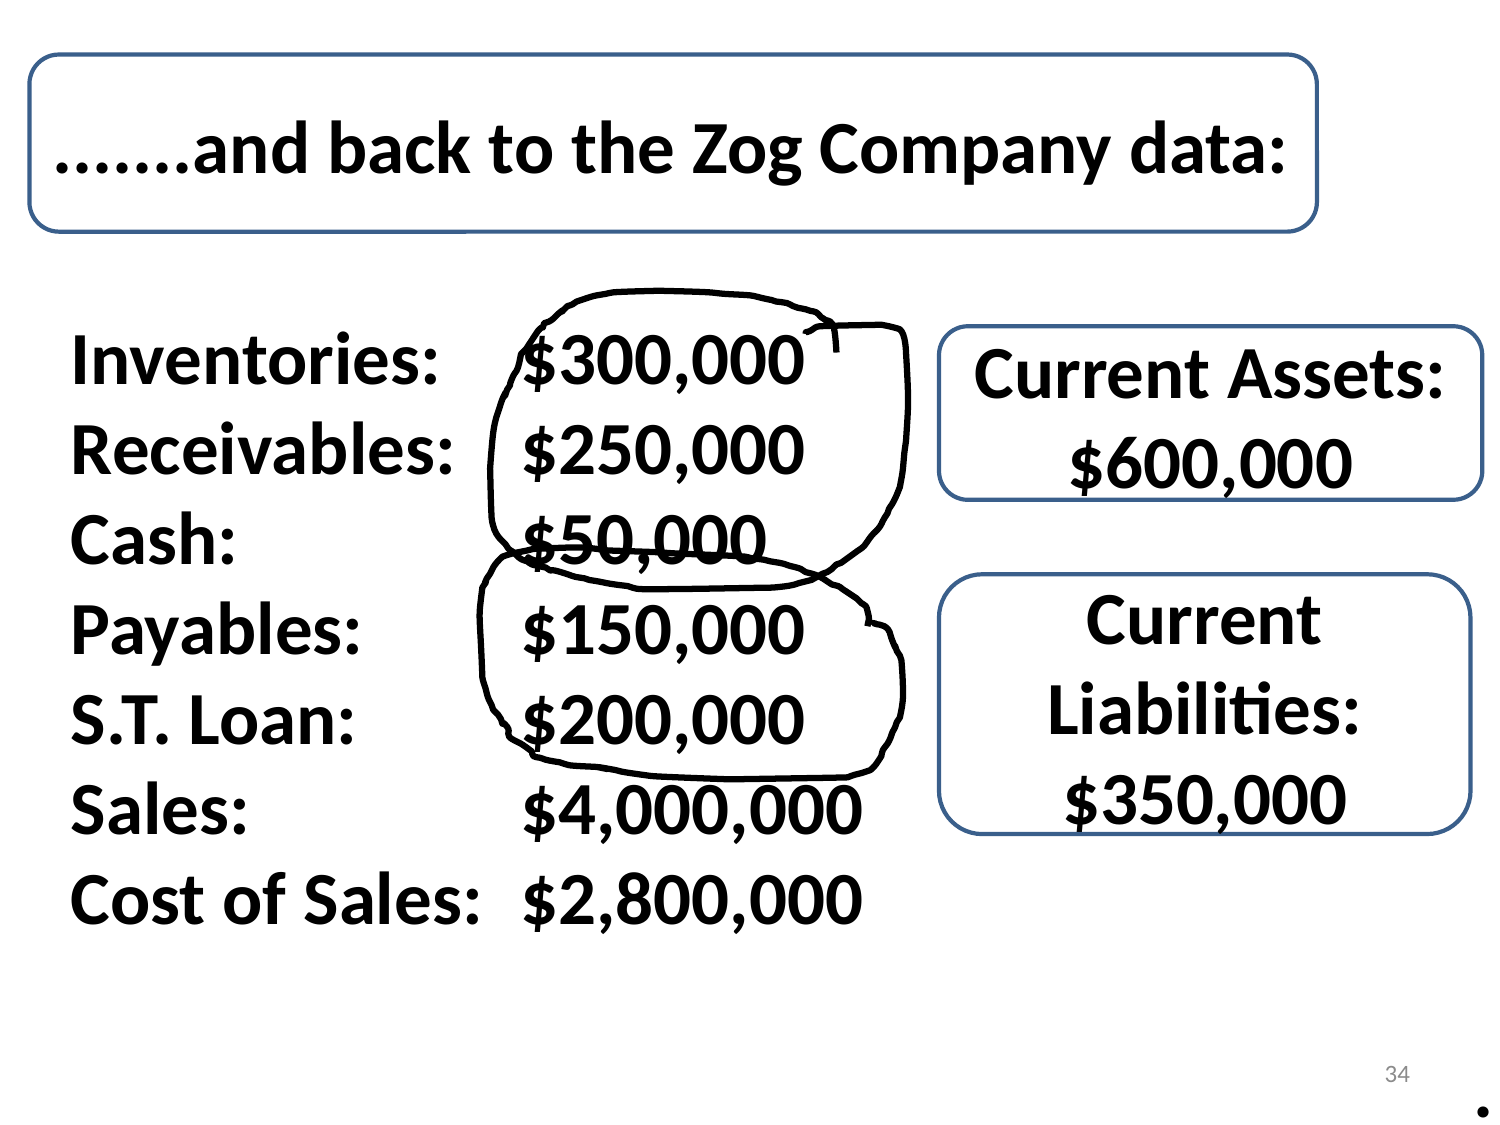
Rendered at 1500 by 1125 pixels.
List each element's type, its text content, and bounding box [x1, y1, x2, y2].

text_box Current Assets: $600,000 [936, 324, 1485, 502]
text_box .......and back to the Zog Company data: [27, 52, 1320, 234]
text_box Current Liabilities: $350,000 [936, 572, 1473, 837]
text_box . [1459, 1034, 1500, 1125]
text_box [478, 546, 904, 781]
text_box Inventories: $300,000 Receivables: $250,000 Cash: $50,000 Payables: $150,000 S.T. Loan: $200,000 Sales: $4,000,000 Cost of Sales: $2,800,000 [56, 302, 1140, 1038]
text_box [489, 289, 909, 576]
slide_number 34 [1074, 1042, 1425, 1103]
